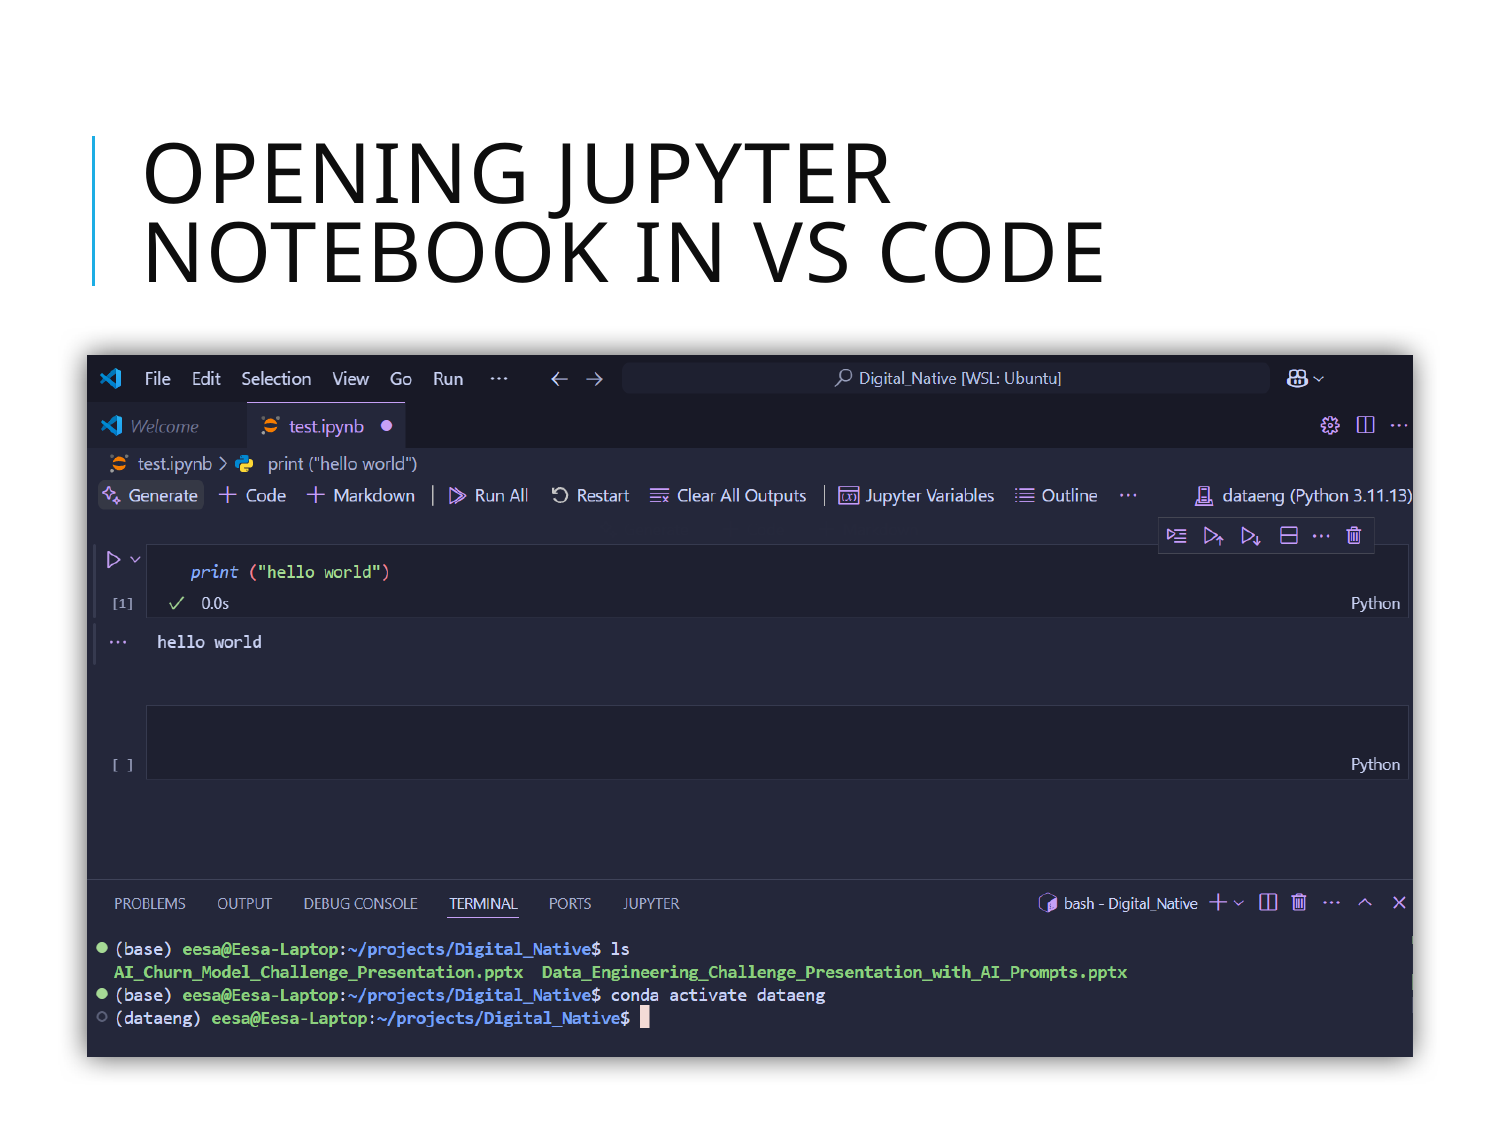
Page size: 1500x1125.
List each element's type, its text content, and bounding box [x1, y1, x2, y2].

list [87, 355, 1413, 1057]
title Opening jupyter notebook in Vs code [126, 96, 1322, 332]
